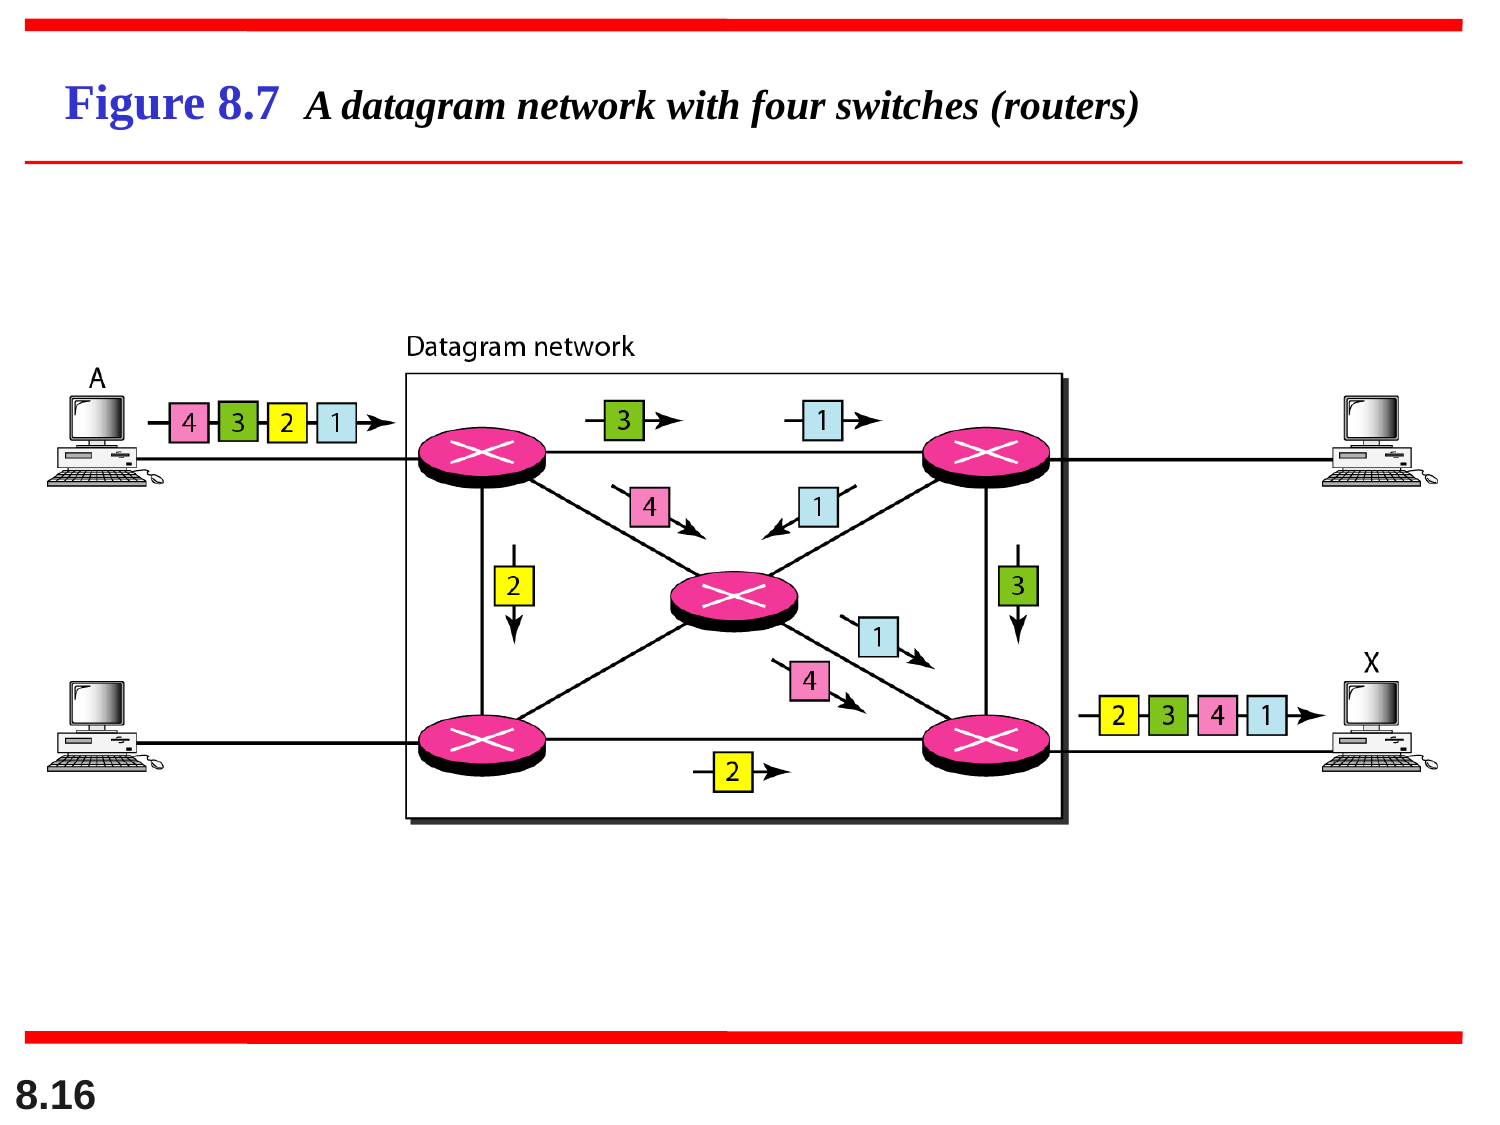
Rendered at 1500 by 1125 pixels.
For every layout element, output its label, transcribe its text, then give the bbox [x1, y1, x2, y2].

text_box Figure 8.7 A datagram network with four switches (routers) [49, 62, 1157, 138]
picture [47, 331, 1438, 826]
slide_number 8.16 [0, 1049, 313, 1125]
